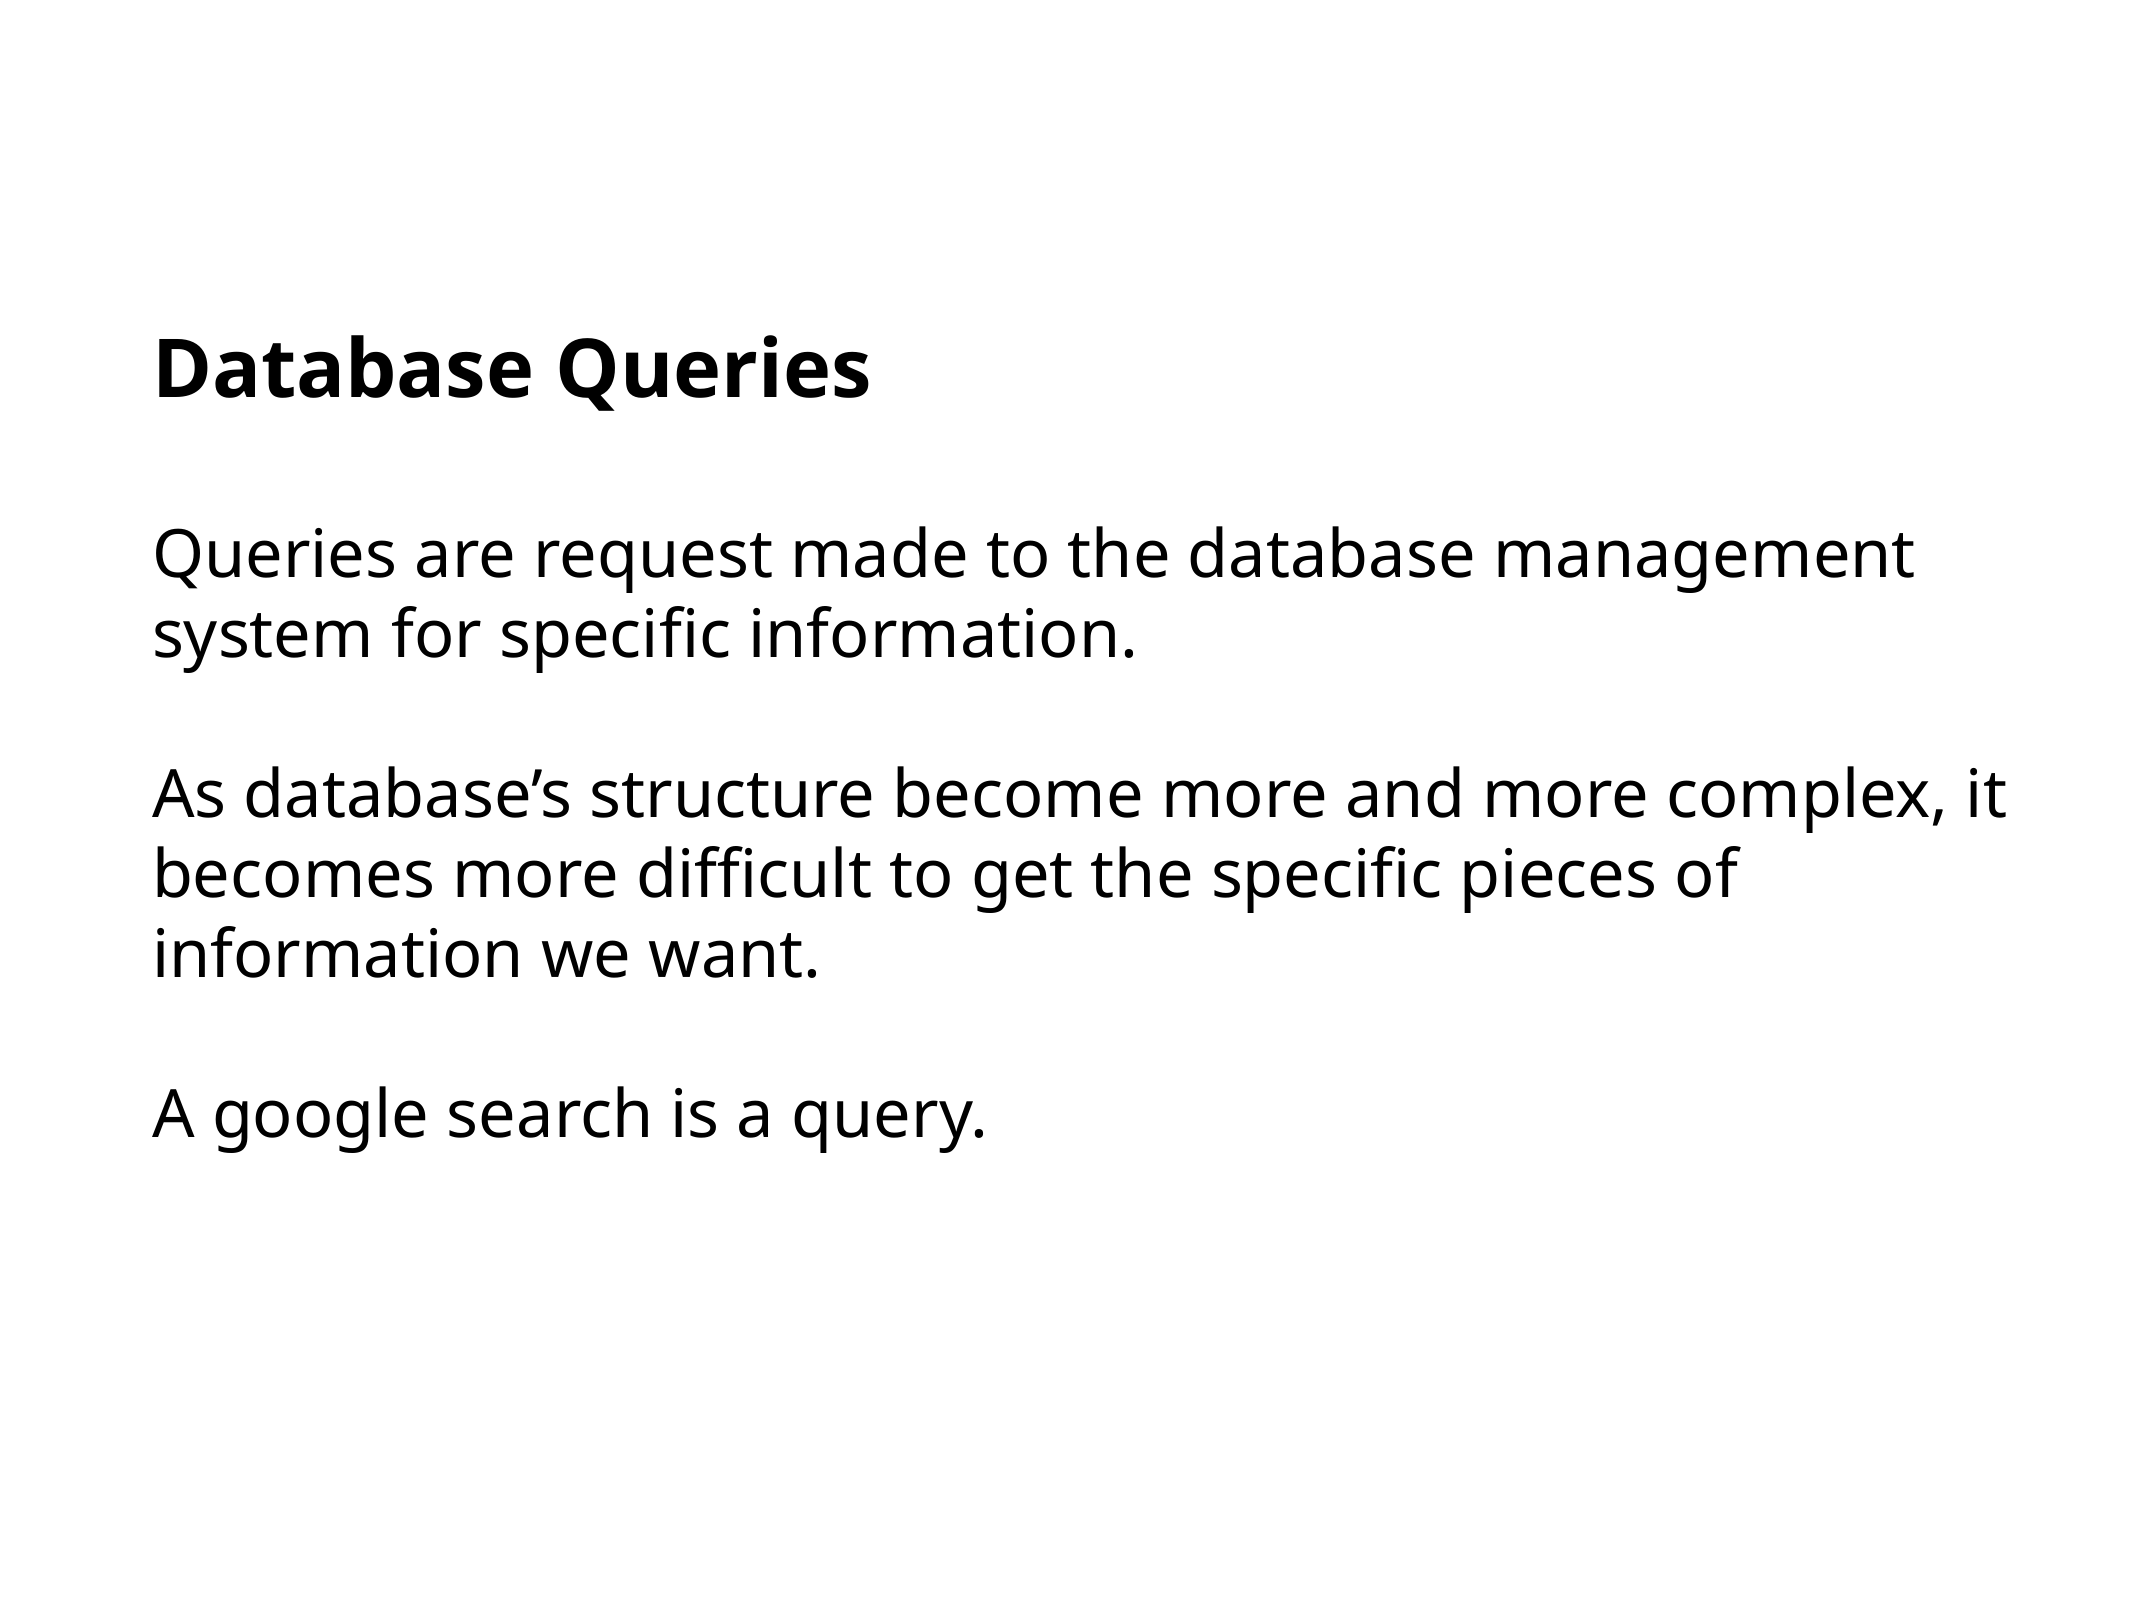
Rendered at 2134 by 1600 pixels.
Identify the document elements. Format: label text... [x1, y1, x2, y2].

text_box Database Queries Queries are request made to the database management system for specific information. As database’s structure become more and more complex, it becomes more difficult to get the specific pieces of information we want. A google search is a query. [143, 307, 2028, 1160]
